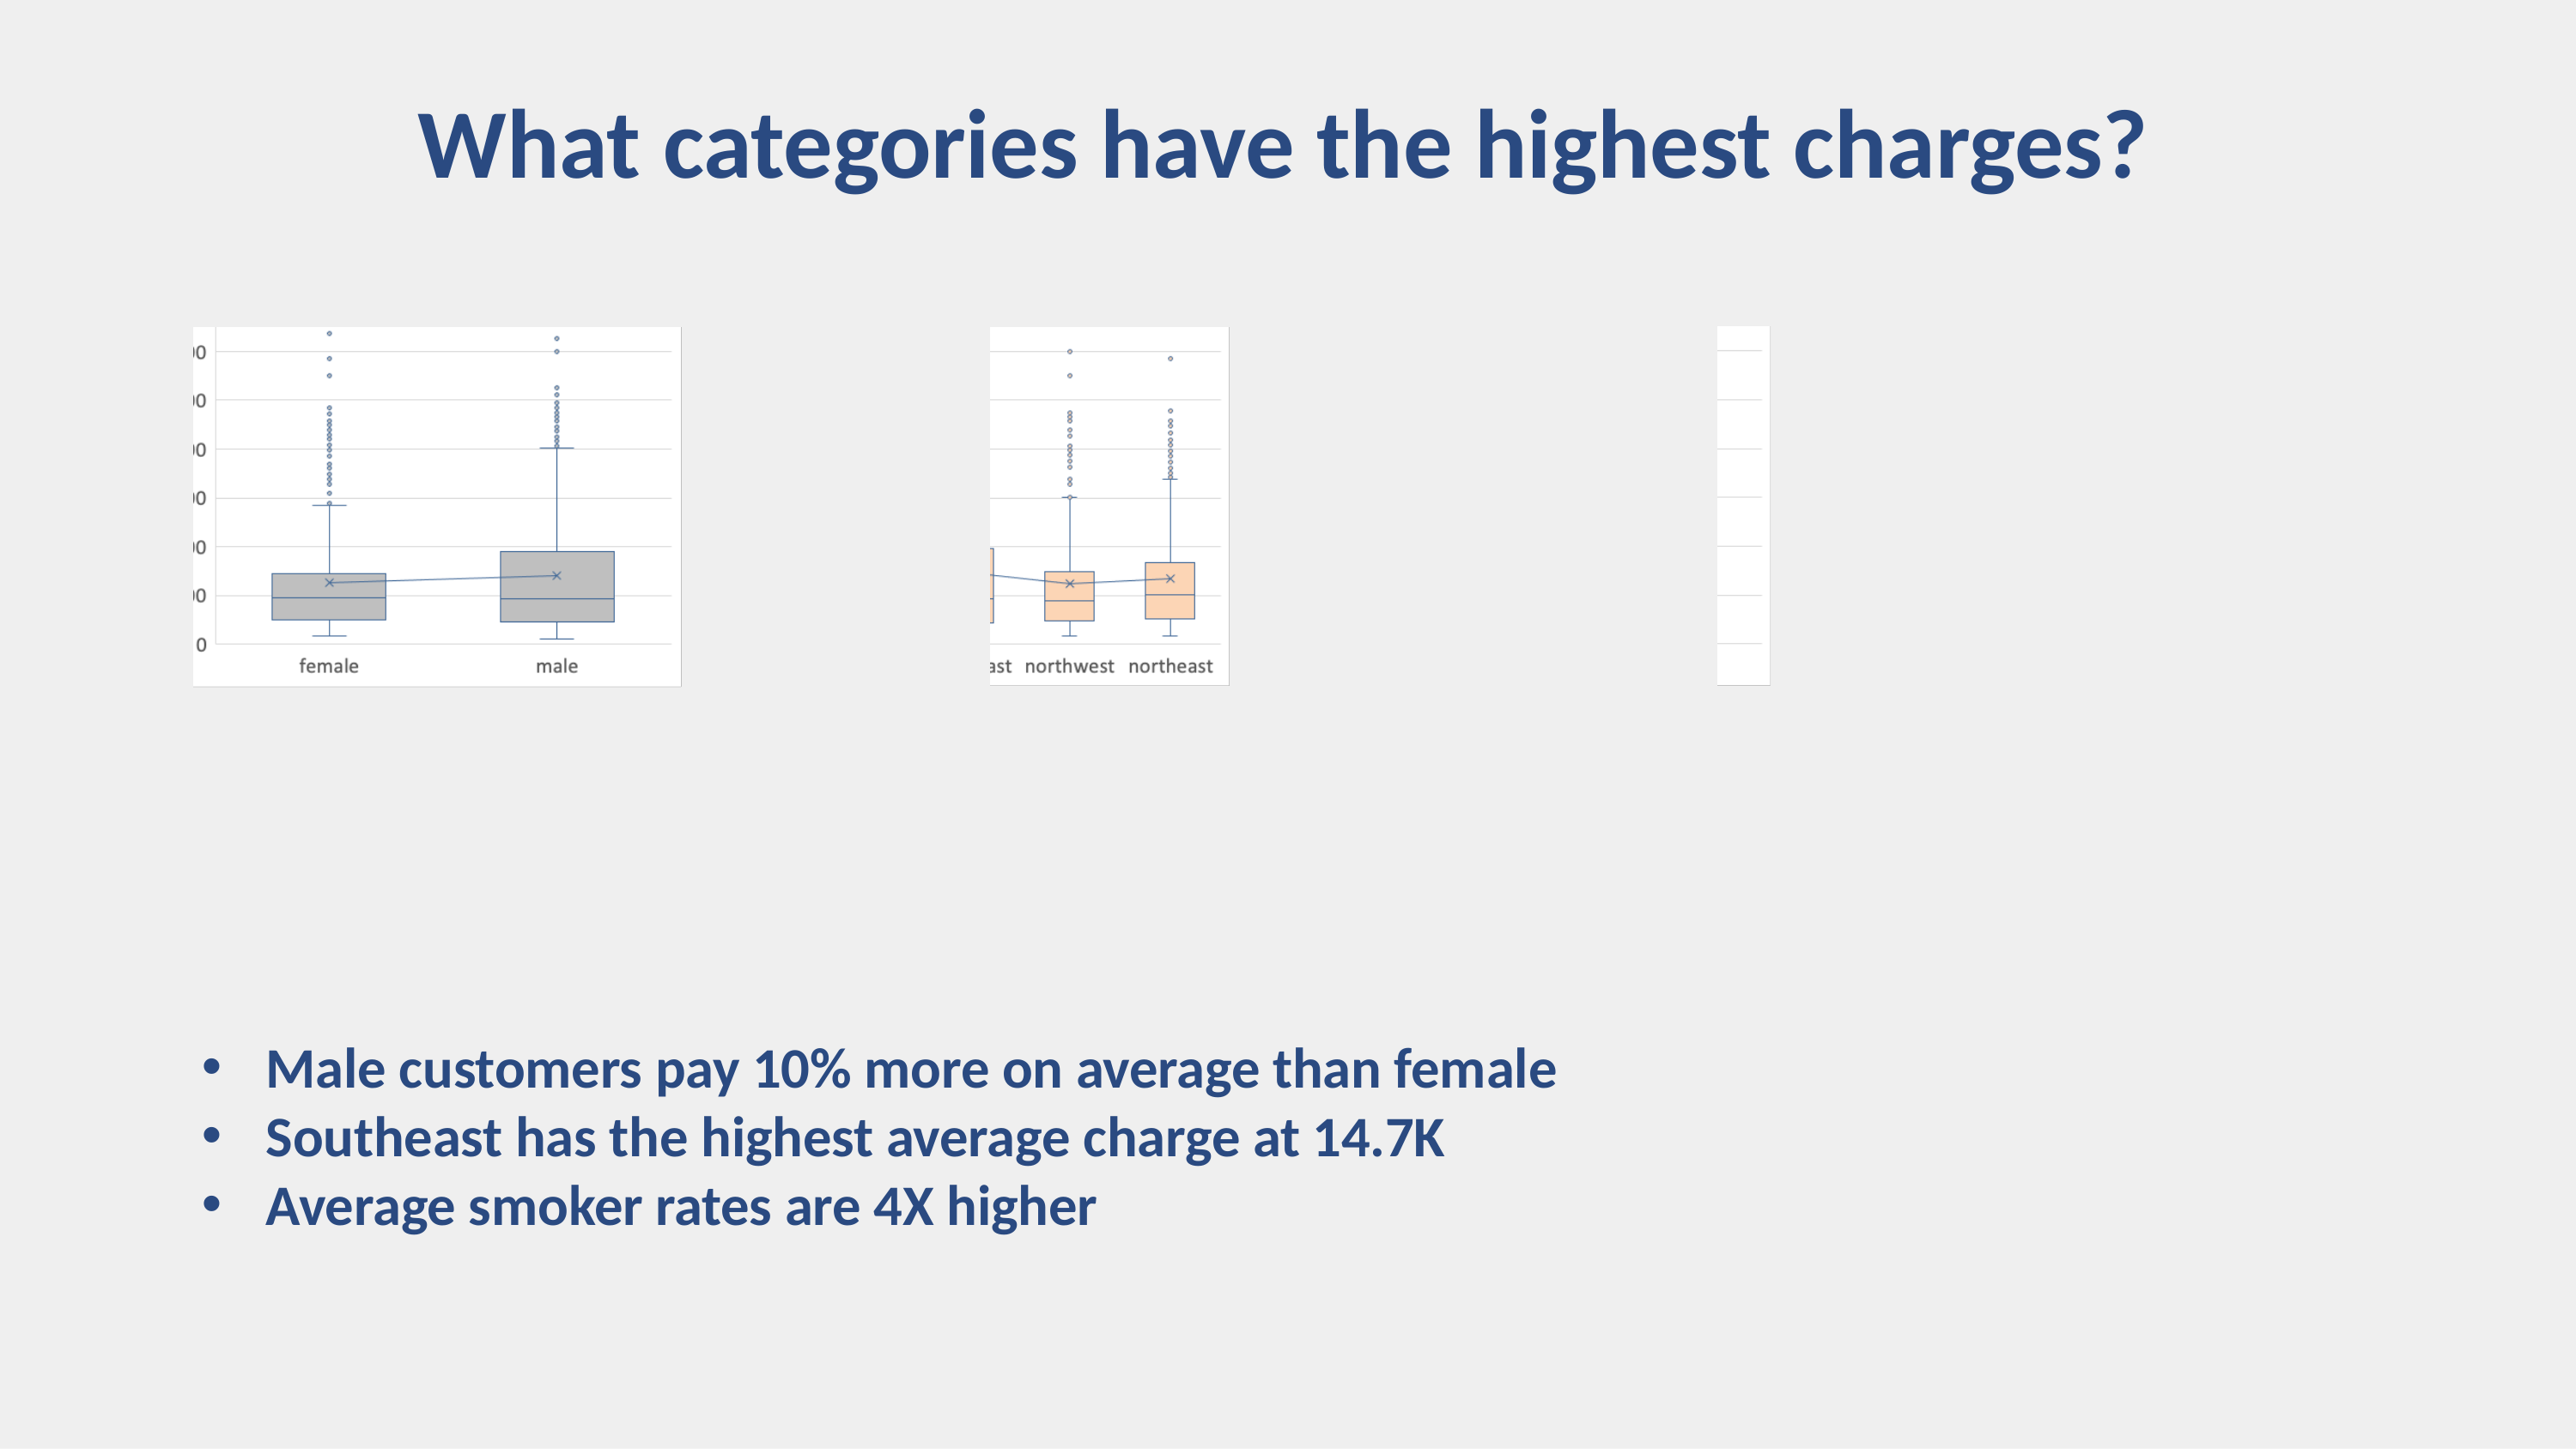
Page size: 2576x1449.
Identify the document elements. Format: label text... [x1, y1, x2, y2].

title What categories have the highest charges? [149, 77, 2437, 322]
text_box Male customers pay 10% more on average than female Southeast has the highest average charge at 14.7K Average smoker rates are 4X higher [189, 1024, 1649, 1266]
picture [1717, 326, 2361, 916]
picture [193, 327, 908, 916]
picture [990, 327, 1635, 916]
